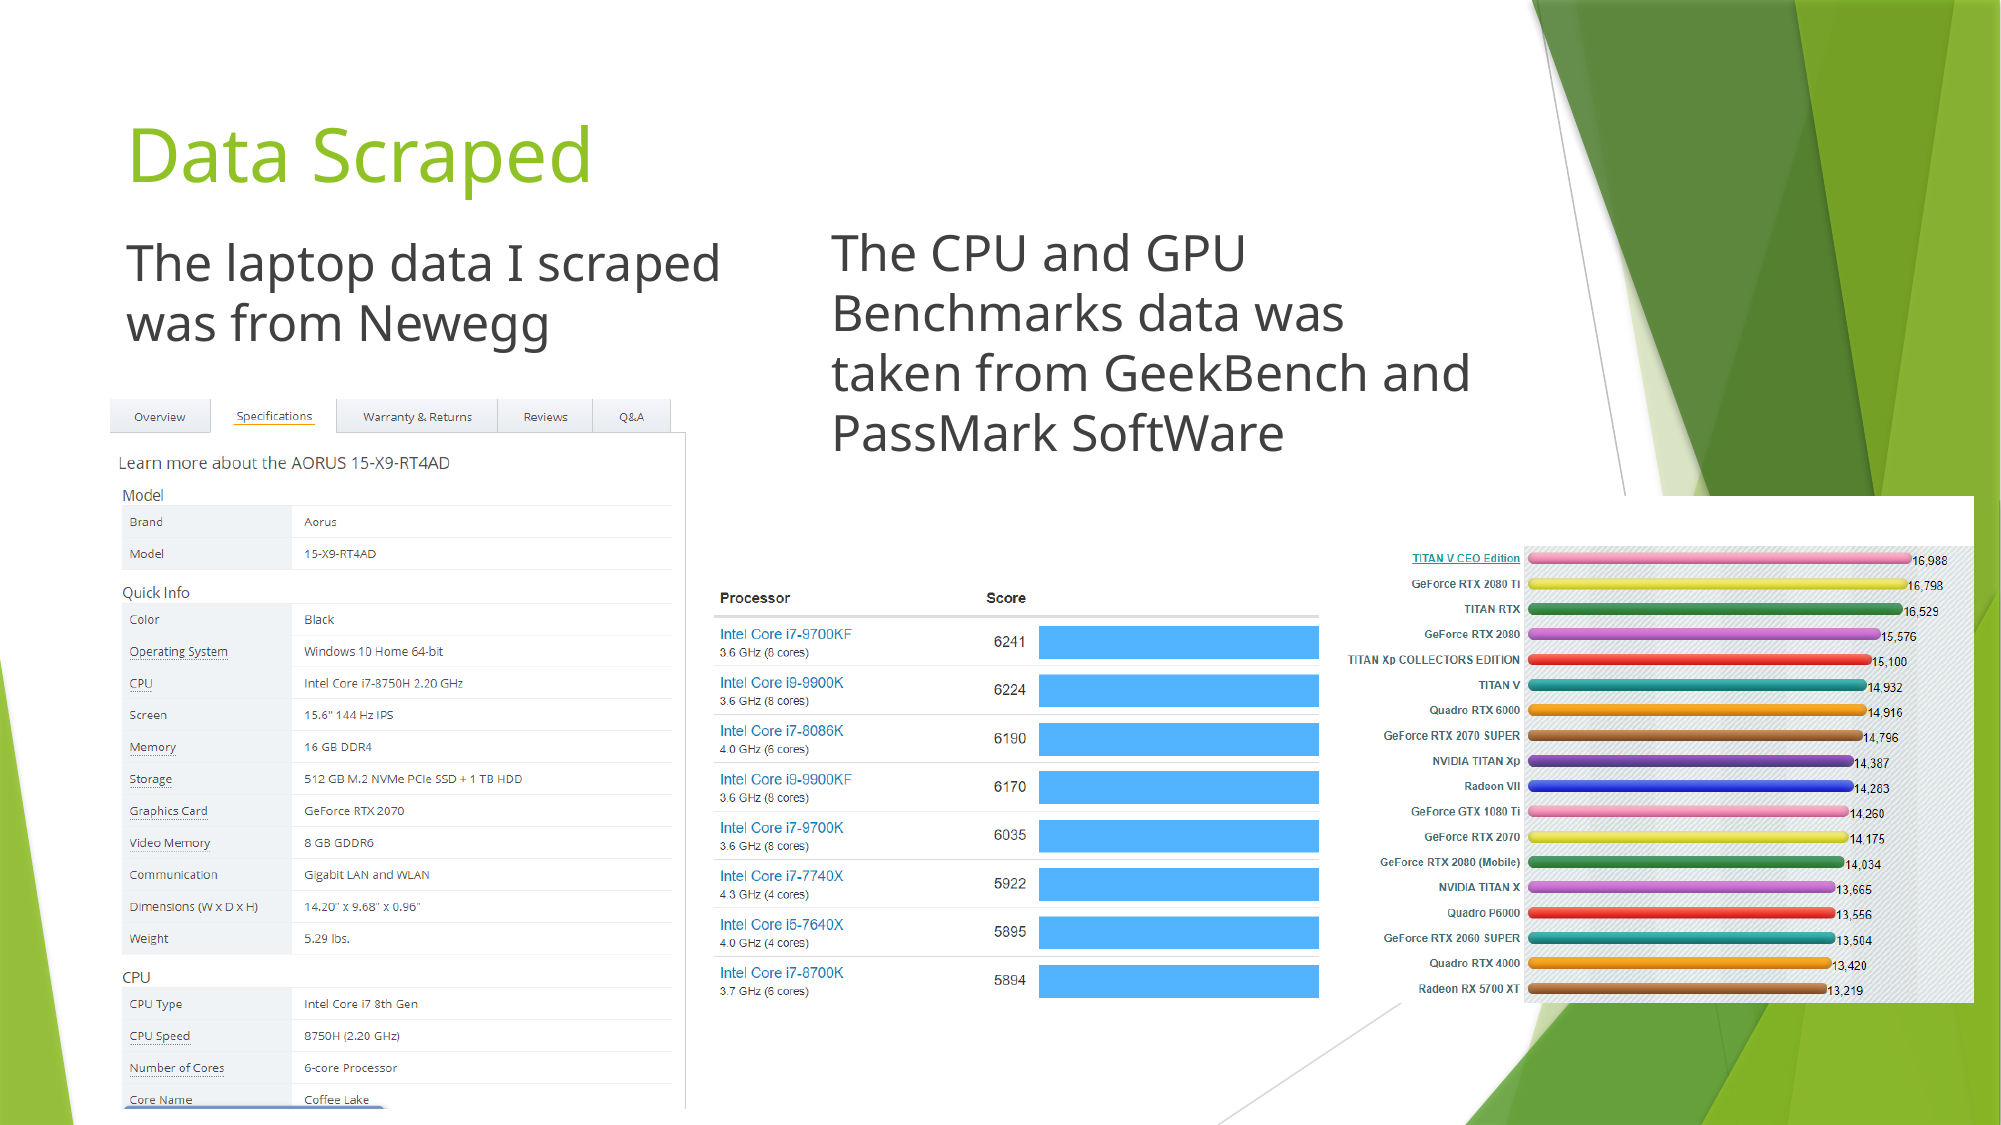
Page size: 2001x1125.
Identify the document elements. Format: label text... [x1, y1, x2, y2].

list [110, 398, 716, 1109]
list The CPU and GPU Benchmarks data was taken from GeekBench and PassMark SoftWare [816, 329, 1503, 470]
title Data Scraped [111, 99, 1522, 220]
list The laptop data I scraped was from Newegg [111, 219, 798, 360]
picture [714, 495, 1975, 1003]
